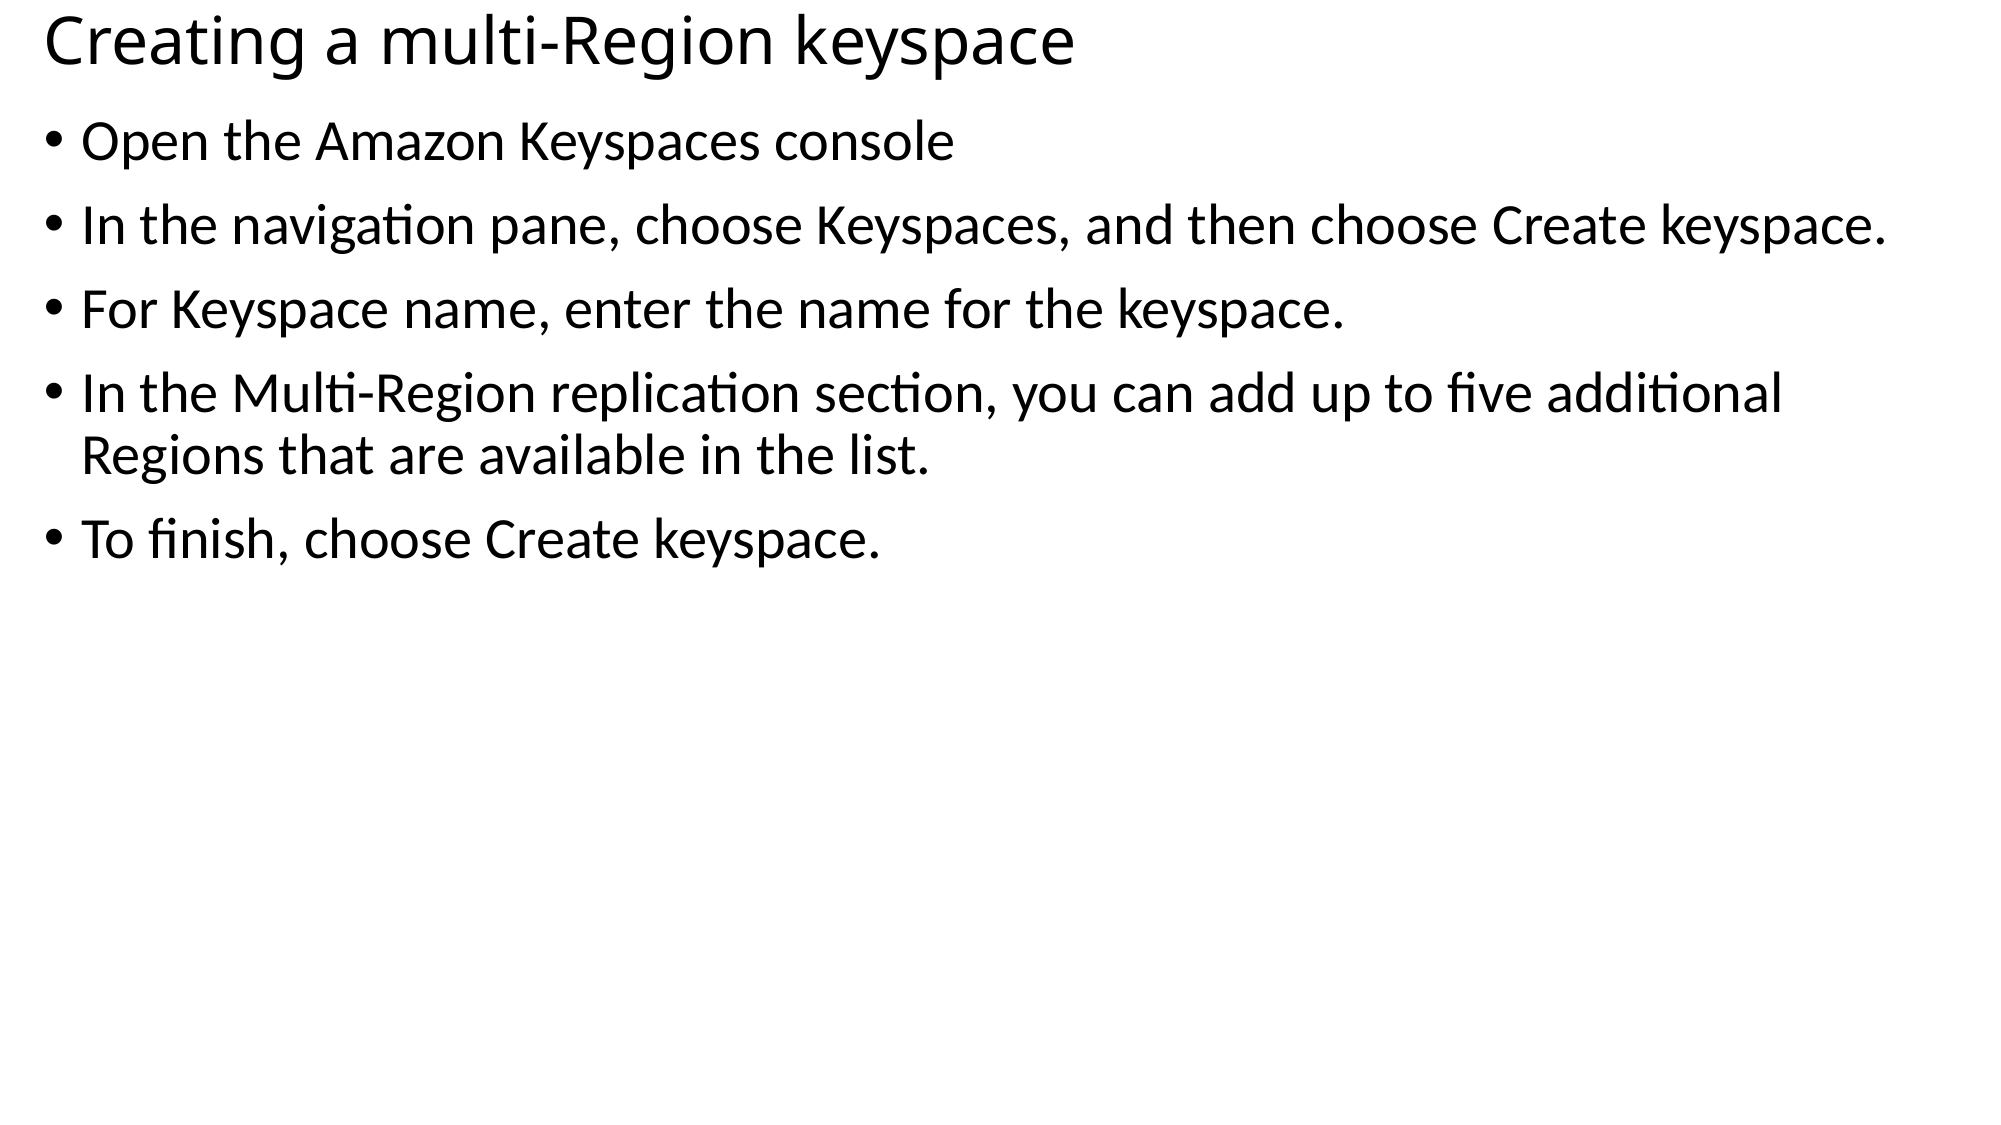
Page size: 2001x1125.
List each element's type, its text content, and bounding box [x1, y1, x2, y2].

list Open the Amazon Keyspaces console In the navigation pane, choose Keyspaces, and then choose Create keyspace. For Keyspace name, enter the name for the keyspace. In the Multi-Region replication section, you can add up to five additional Regions that are available in the list. To finish, choose Create keyspace. [29, 102, 1970, 1014]
title Creating a multi-Region keyspace [29, 0, 1970, 88]
